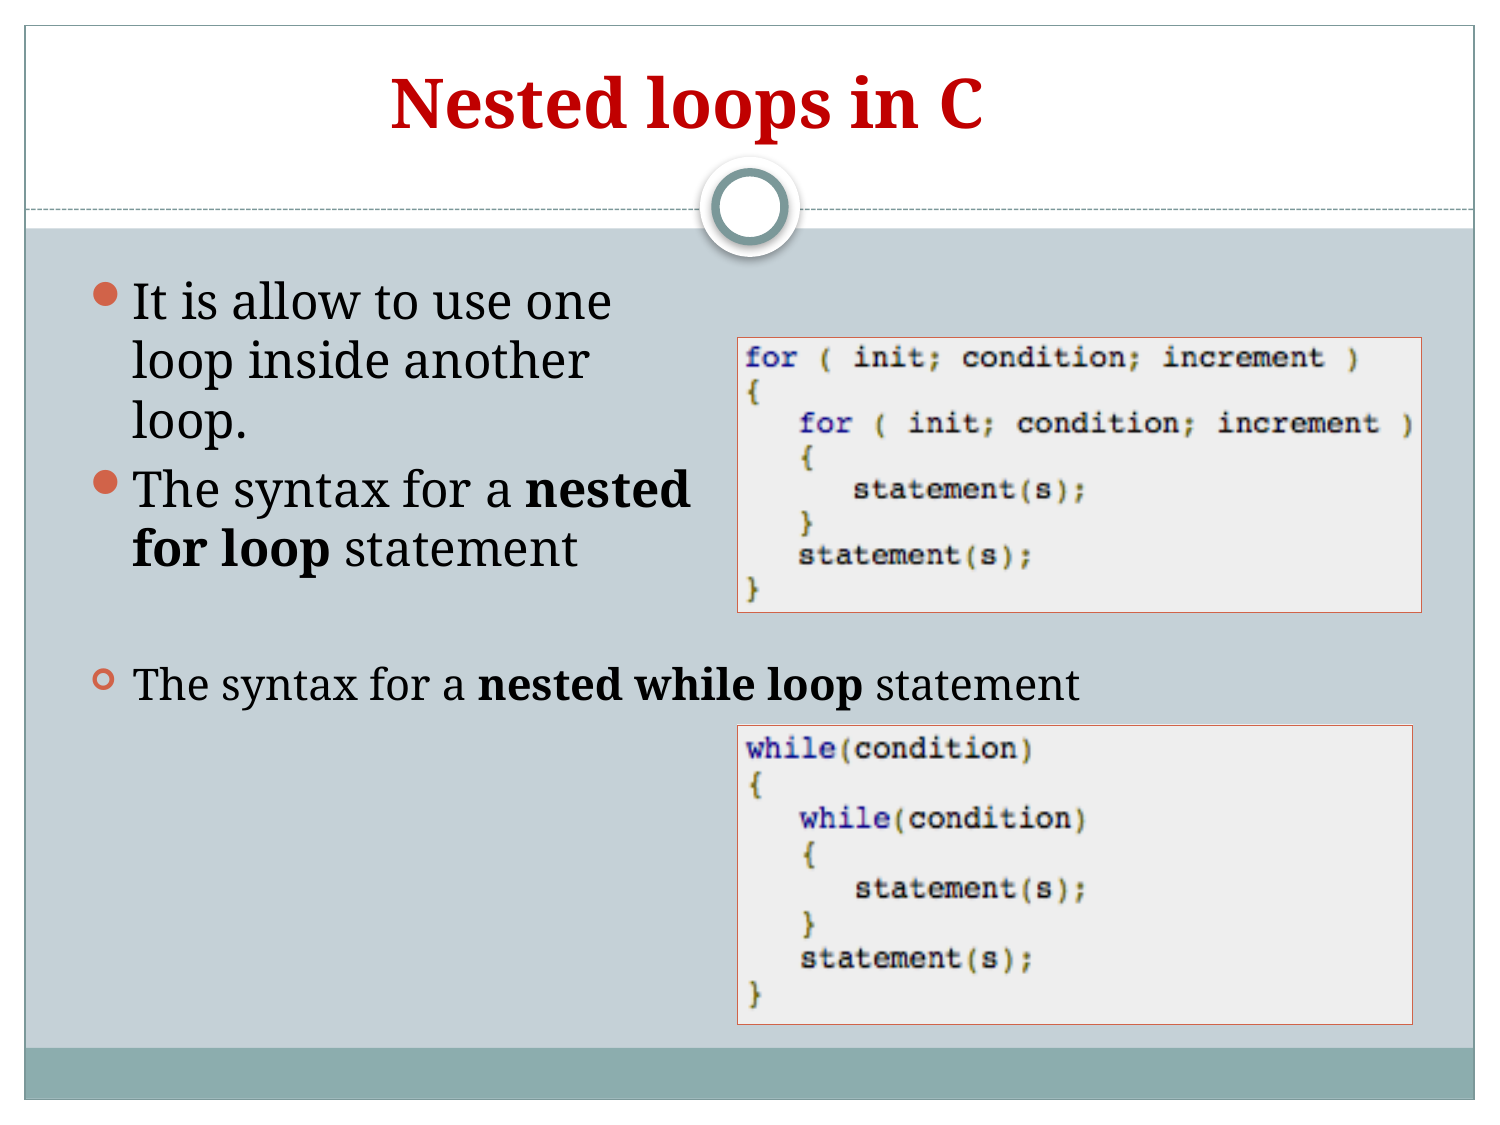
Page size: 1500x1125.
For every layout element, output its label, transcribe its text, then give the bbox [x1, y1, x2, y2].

list It is allow to use one loop inside another loop. The syntax for a nested for loop statement [75, 262, 713, 625]
picture [737, 337, 1422, 613]
text_box The syntax for a nested while loop statement [75, 650, 1401, 718]
picture [737, 724, 1413, 1026]
title Nested loops in C [75, 45, 1300, 150]
